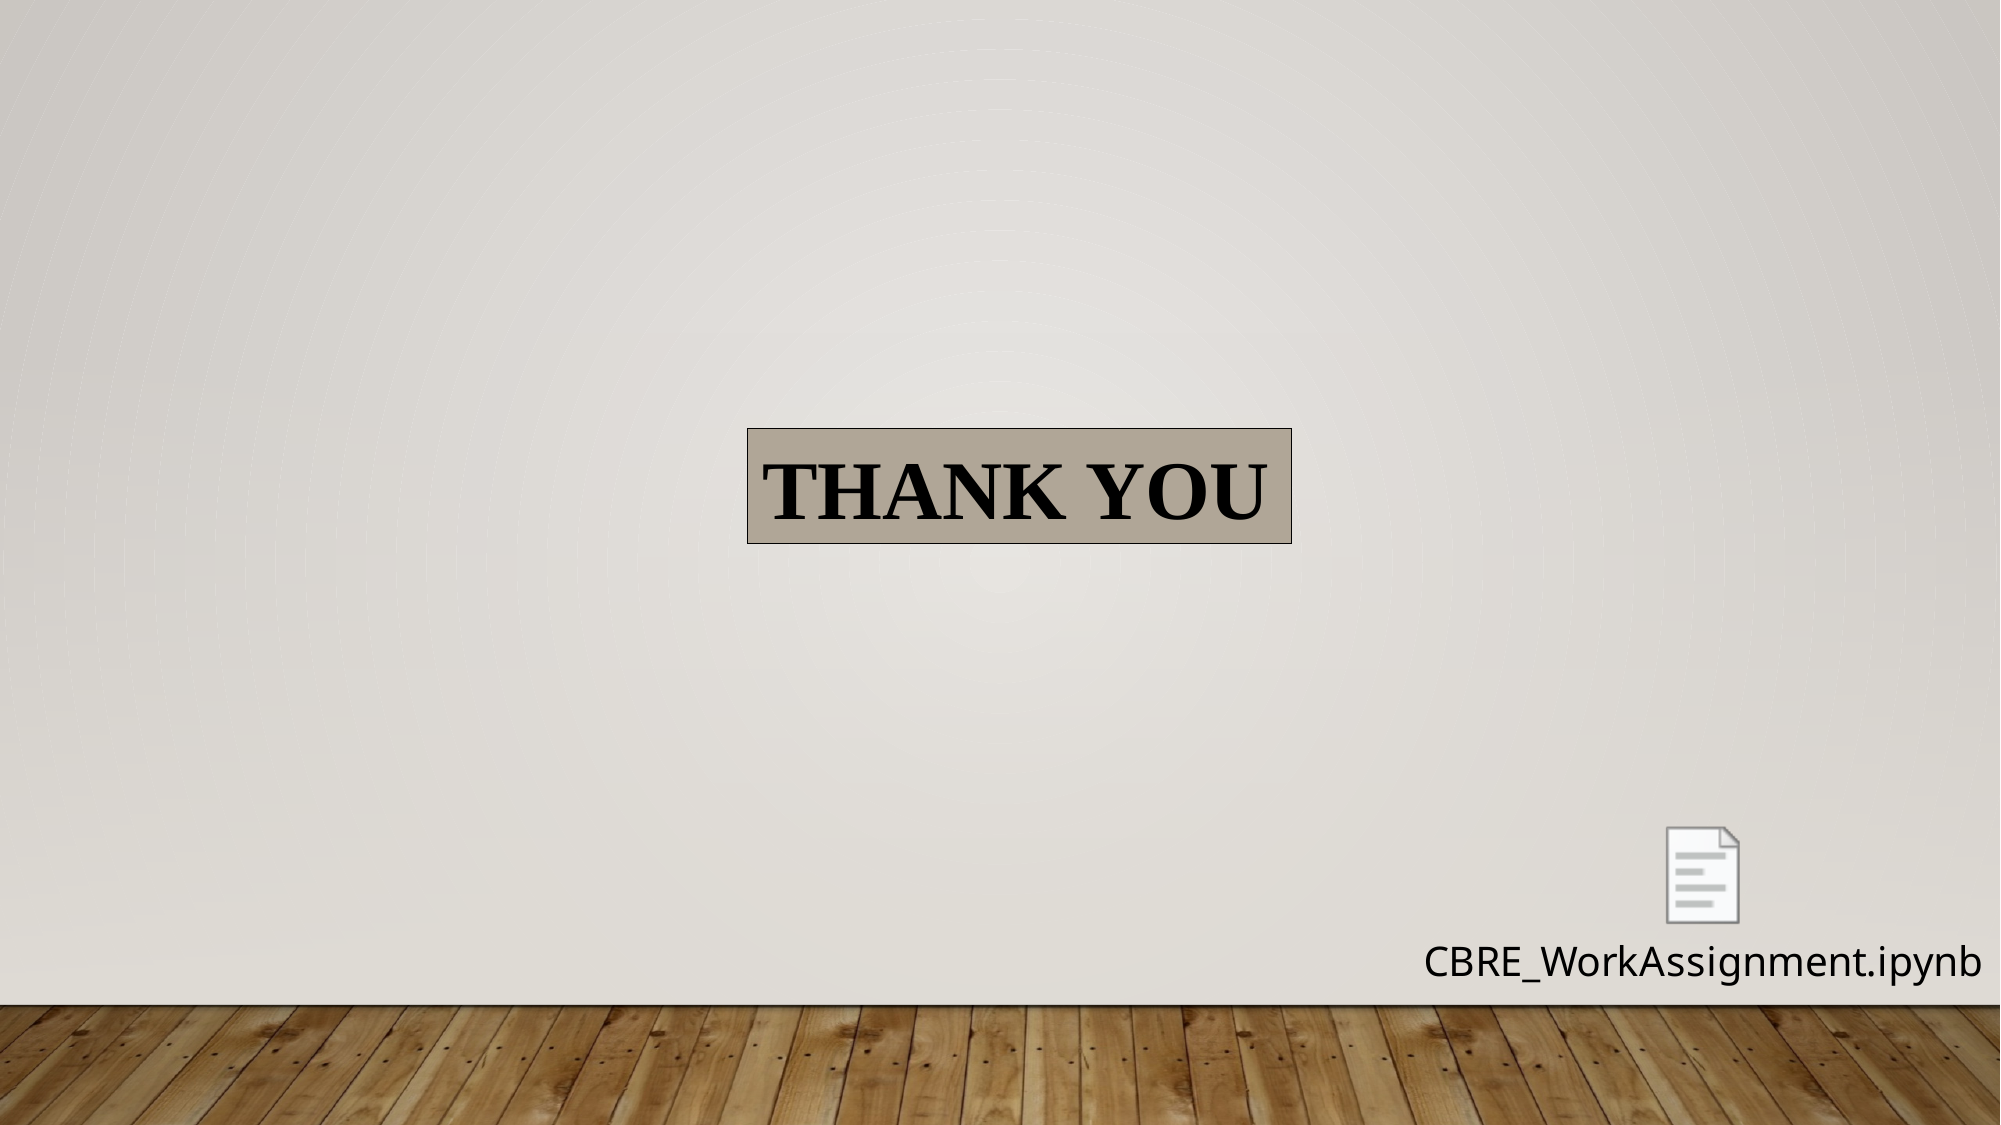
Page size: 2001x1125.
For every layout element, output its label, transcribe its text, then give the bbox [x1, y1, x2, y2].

picture [0, 1005, 2000, 1125]
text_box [1374, 820, 2000, 1008]
text_box THANK YOU [747, 428, 1292, 544]
